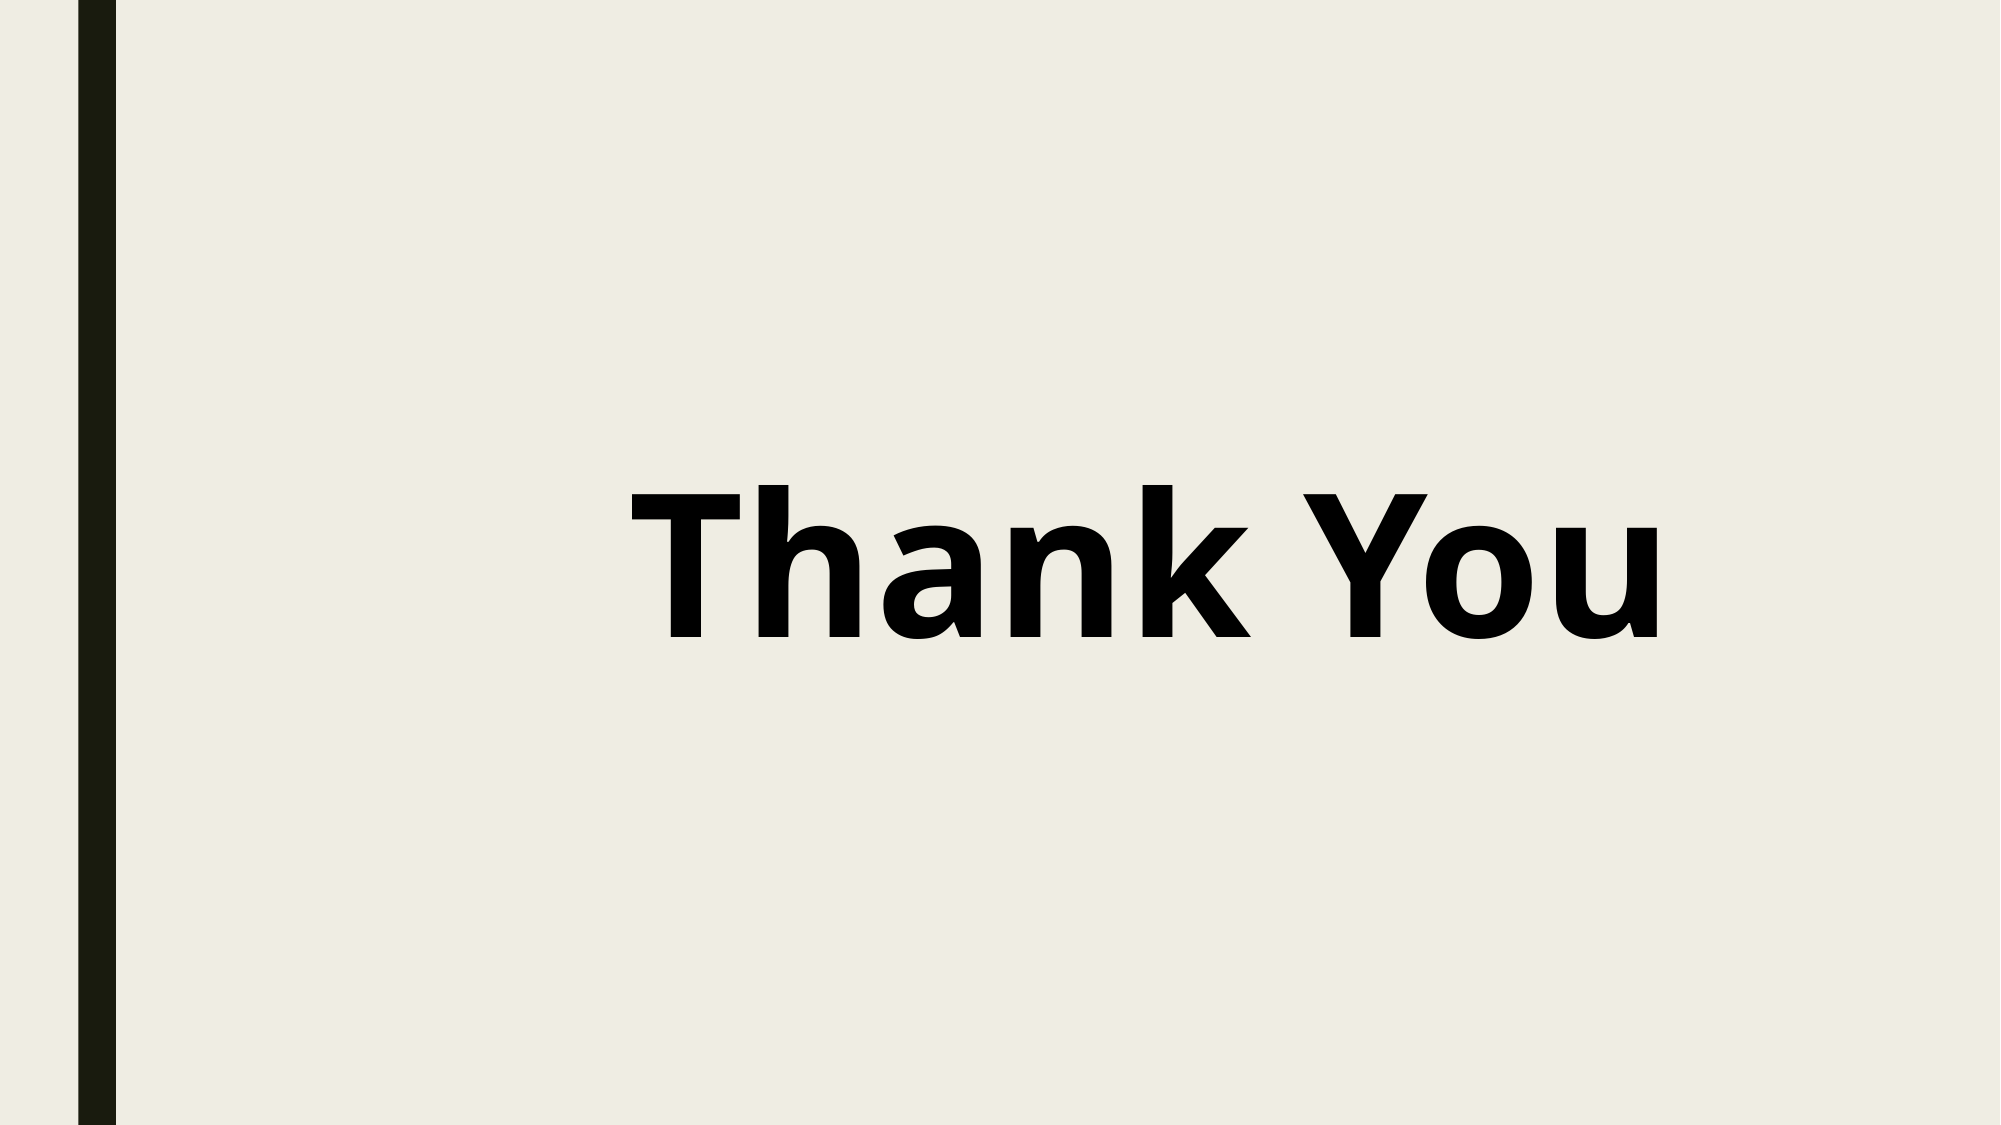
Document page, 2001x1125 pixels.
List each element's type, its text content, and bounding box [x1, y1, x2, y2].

text_box Thank You [613, 429, 1892, 685]
